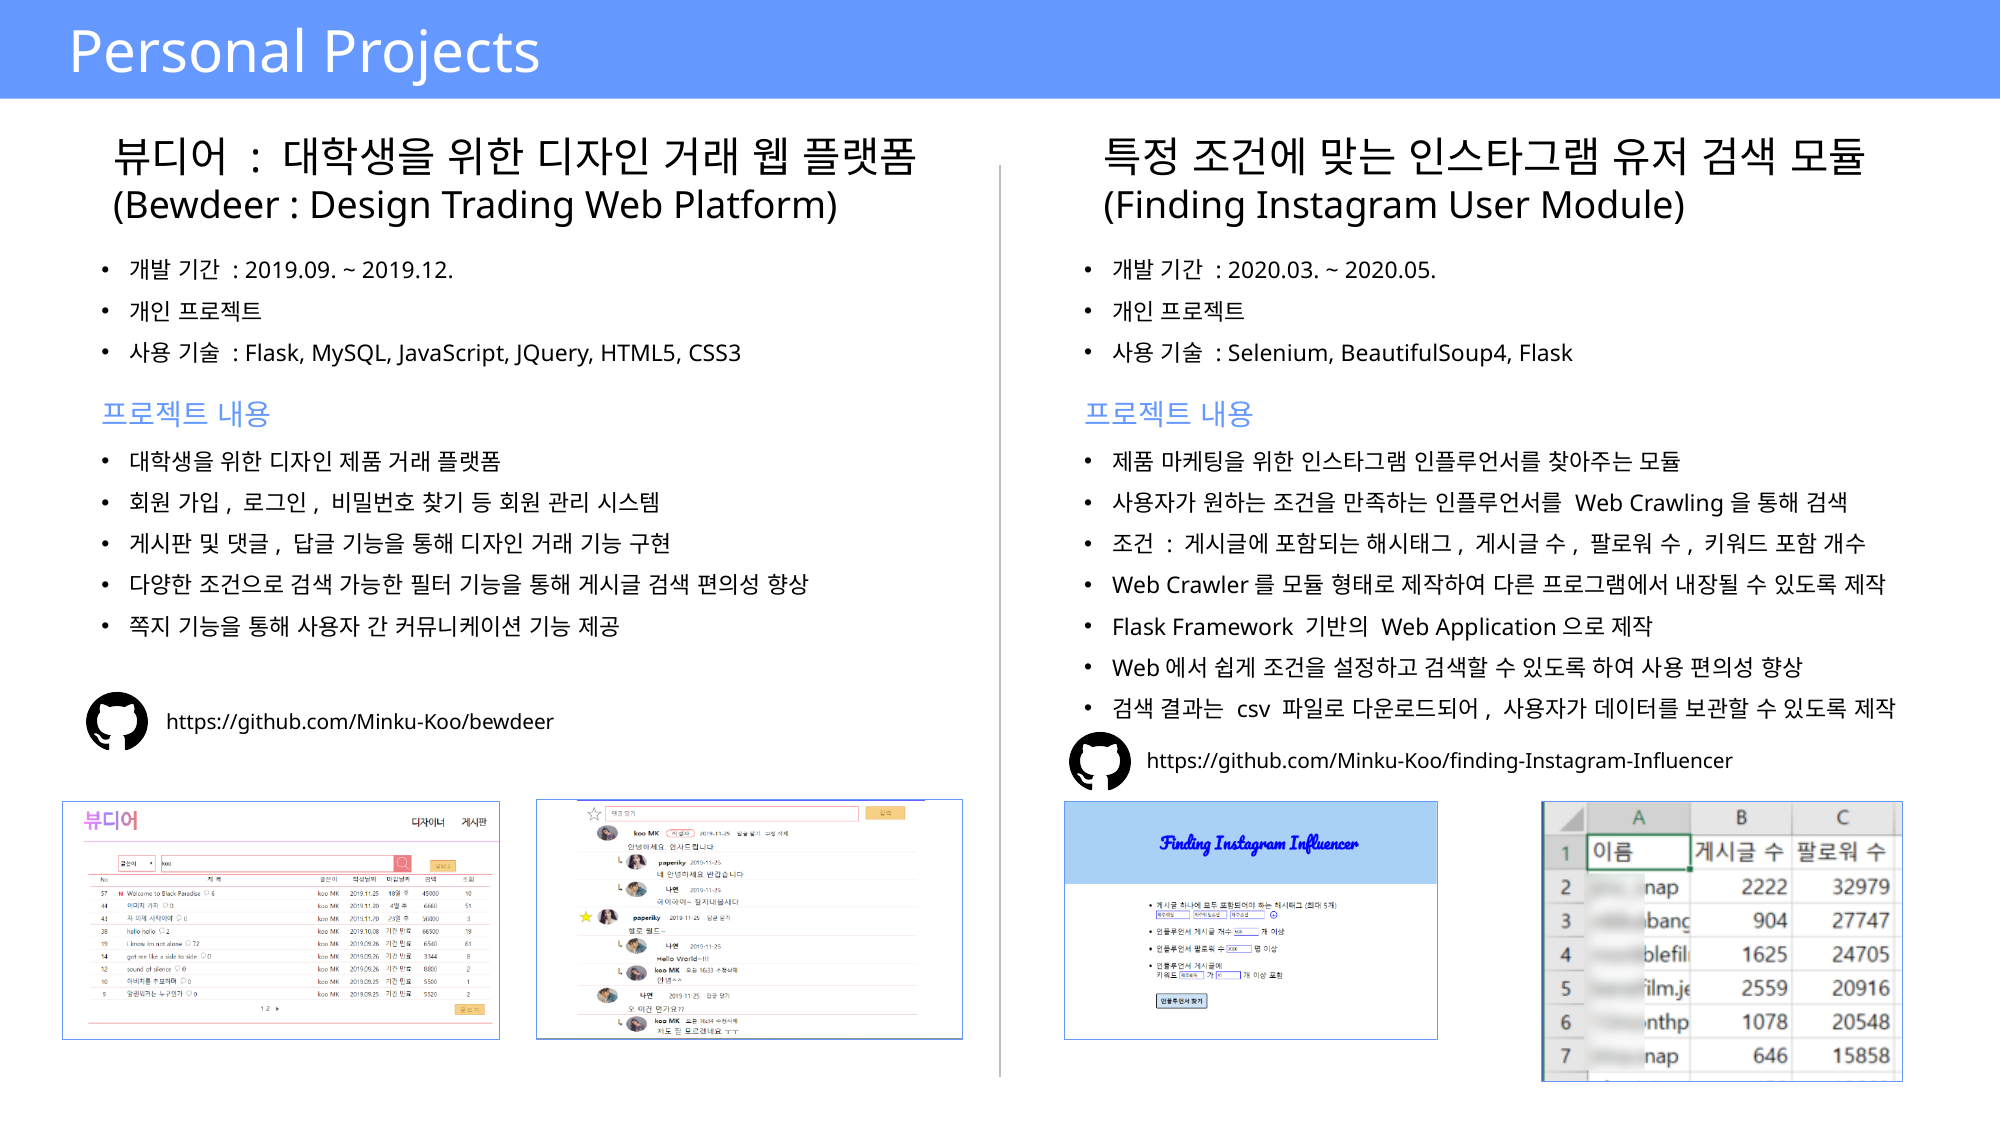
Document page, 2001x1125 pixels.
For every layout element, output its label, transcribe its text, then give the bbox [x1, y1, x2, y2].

picture [1542, 801, 1903, 1082]
text_box https://github.com/Minku-Koo/finding-Instagram-Influencer [1131, 740, 1749, 781]
text_box 뷰디어 : 대학생을 위한 디자인 거래 웹 플랫폼 (Bewdeer : Design Trading Web Platform) [98, 123, 934, 233]
text_box 프로젝트 내용 [1069, 389, 1288, 439]
picture [536, 800, 963, 1039]
text_box 개발 기간 : 2019.09. ~ 2019.12. 개인 프로젝트 사용 기술 : Flask, MySQL, JavaScript, JQuery, HTML5, CSS3 [86, 234, 795, 373]
text_box 제품 마케팅을 위한 인스타그램 인플루언서를 찾아주는 모듈 사용자가 원하는 조건을 만족하는 인플루언서를 Web Crawling을 통해 검색 조건 : 게시글에 포함되는 해시태그, 게시글 수, 팔로워 수, 키워드 포함 개수 Web Crawler를 모듈 형태로 제작하여 다른 프로그램에서 내장될 수 있도록 제작 Flask Framework 기반의 Web Application으로 제작 Web에서 쉽게 조건을 설정하고 검색할 수 있도록 하여 사용 편의성 향상 검색 결과는 csv 파일로 다운로드되어, 사용자가 데이터를 보관할 수 있도록 제작 [1069, 426, 1946, 730]
text_box 특정 조건에 맞는 인스타그램 유저 검색 모듈 (Finding Instagram User Module) [1089, 123, 1883, 234]
text_box Personal Projects [53, 6, 616, 92]
text_box 대학생을 위한 디자인 제품 거래 플랫폼 회원 가입, 로그인, 비밀번호 찾기 등 회원 관리 시스템 게시판 및 댓글, 답글 기능을 통해 디자인 거래 기능 구현 다양한 조건으로 검색 가능한 필터 기능을 통해 게시글 검색 편의성 향상 쪽지 기능을 통해 사용자 간 커뮤니케이션 기능 제공 [86, 426, 963, 647]
text_box [0, 0, 2000, 75]
text_box 프로젝트 내용 [86, 389, 305, 439]
picture [1064, 801, 1437, 1040]
picture [62, 801, 500, 1039]
text_box 개발 기간 : 2020.03. ~ 2020.05. 개인 프로젝트 사용 기술 : Selenium, BeautifulSoup4, Flask [1069, 234, 1610, 373]
text_box https://github.com/Minku-Koo/bewdeer [151, 701, 570, 741]
picture [1069, 731, 1131, 791]
text_box [0, 75, 2000, 100]
picture [86, 691, 148, 751]
